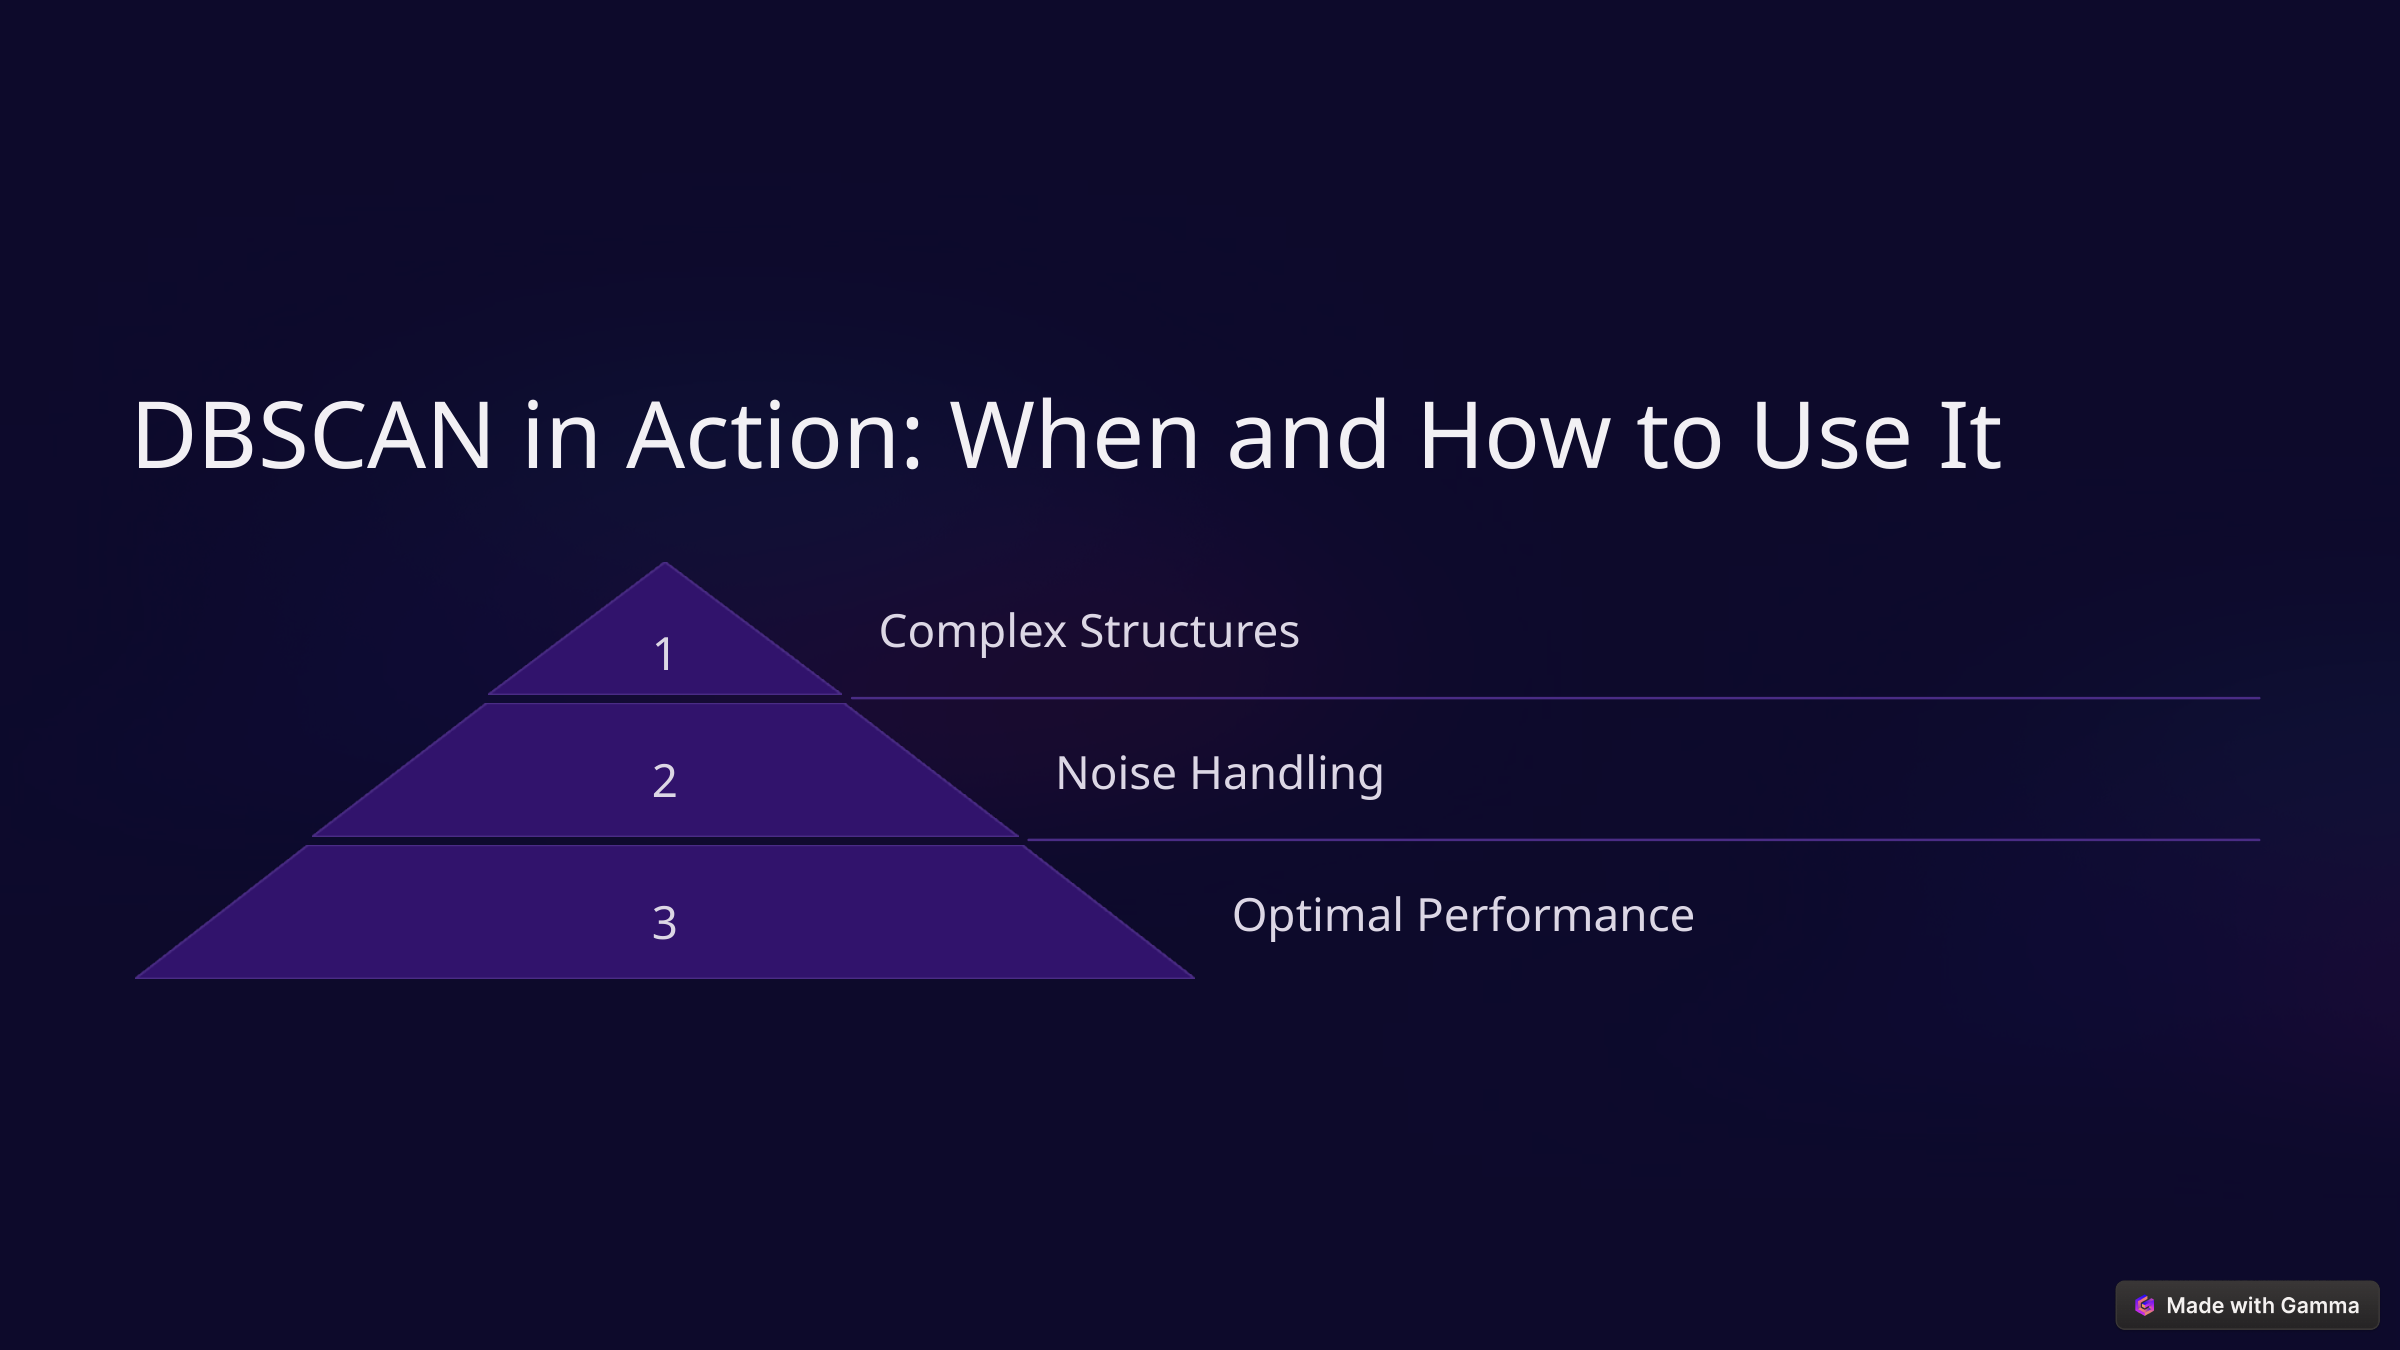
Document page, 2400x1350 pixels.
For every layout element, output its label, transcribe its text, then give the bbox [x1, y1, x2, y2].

picture [2106, 1271, 2389, 1339]
text_box [1027, 838, 2261, 842]
text_box Complex Structures [878, 599, 1341, 658]
picture [135, 845, 1195, 979]
text_box DBSCAN in Action: When and How to Use It [130, 371, 2161, 488]
text_box Noise Handling [1055, 741, 1415, 800]
text_box Optimal Performance [1231, 883, 1740, 942]
picture [488, 562, 842, 695]
picture [311, 703, 1019, 837]
text_box [850, 696, 2261, 700]
